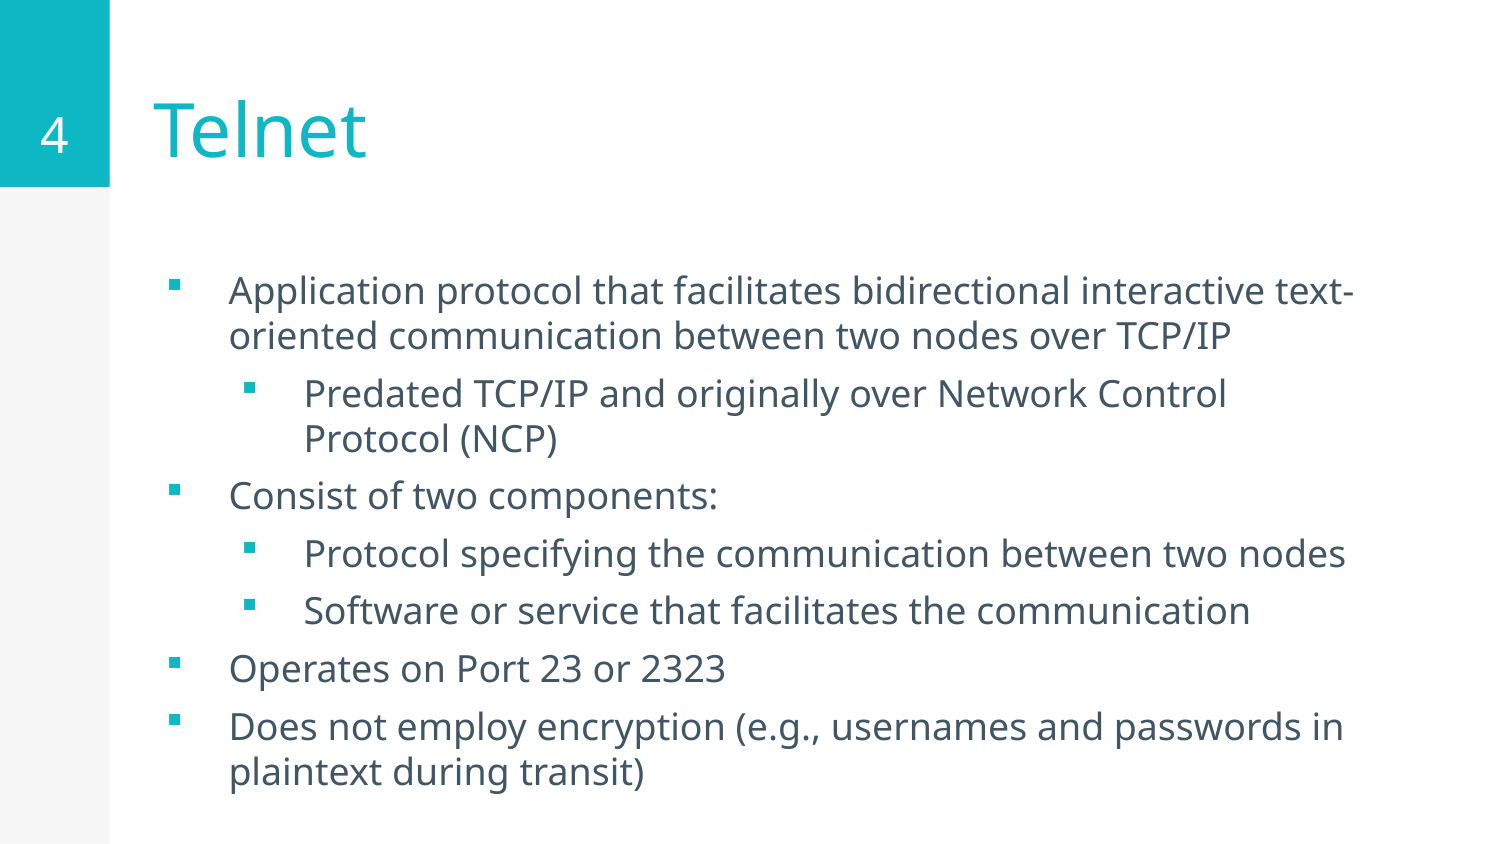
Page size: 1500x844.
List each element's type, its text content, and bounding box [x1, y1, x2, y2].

list Application protocol that facilitates bidirectional interactive text-oriented communication between two nodes over TCP/IP Predated TCP/IP and originally over Network Control Protocol (NCP) Consist of two components: Protocol specifying the communication between two nodes Software or service that facilitates the communication Operates on Port 23 or 2323 Does not employ encryption (e.g., usernames and passwords in plaintext during transit) [138, 252, 1391, 808]
slide_number 4 [0, 0, 110, 187]
title Telnet [138, 0, 1391, 188]
